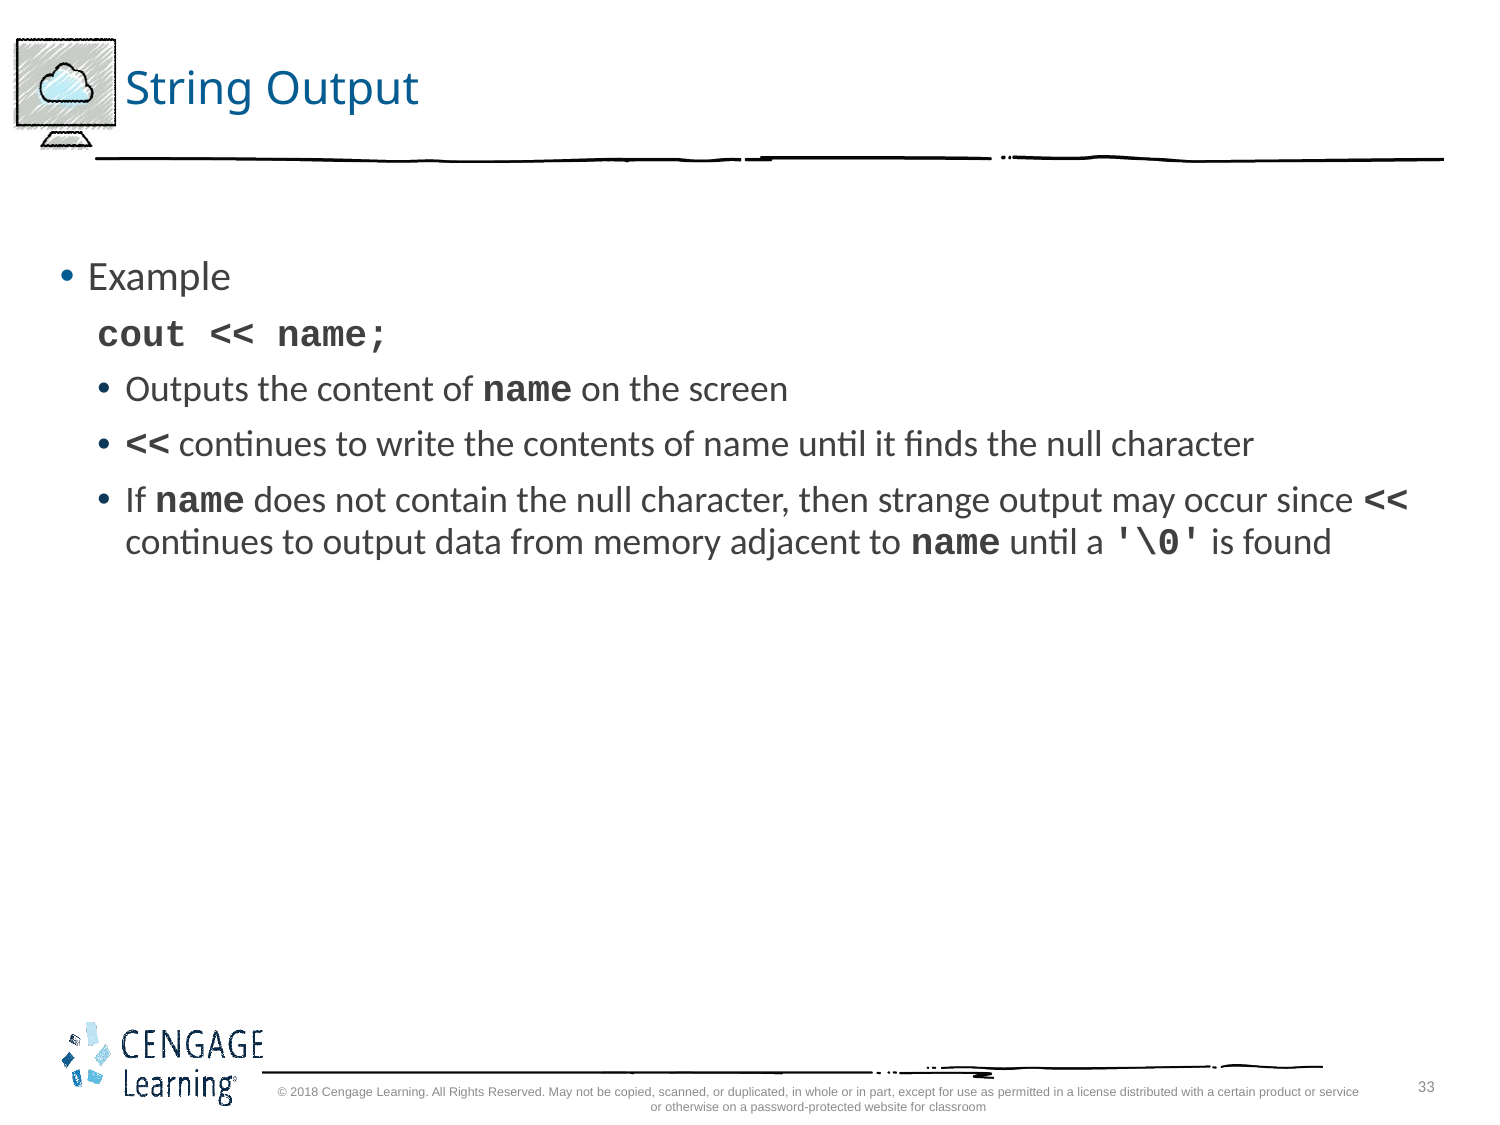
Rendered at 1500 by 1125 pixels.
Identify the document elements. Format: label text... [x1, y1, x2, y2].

picture [62, 1022, 1323, 1106]
footer © 2018 Cengage Learning. All Rights Reserved. May not be copied, scanned, or duplicated, in whole or in part, except for use as permitted in a license distributed with a certain product or service or otherwise on a password-protected website for classroom [262, 1079, 1375, 1120]
picture [13, 36, 117, 151]
picture [95, 155, 1444, 163]
list Example cout << name; Outputs the content of name on the screen << continues to write the contents of name until it finds the null character If name does not contain the null character, then strange output may occur since << continues to output data from memory adjacent to name until a '\0' is found [59, 252, 1441, 570]
title String Output [125, 66, 1442, 116]
